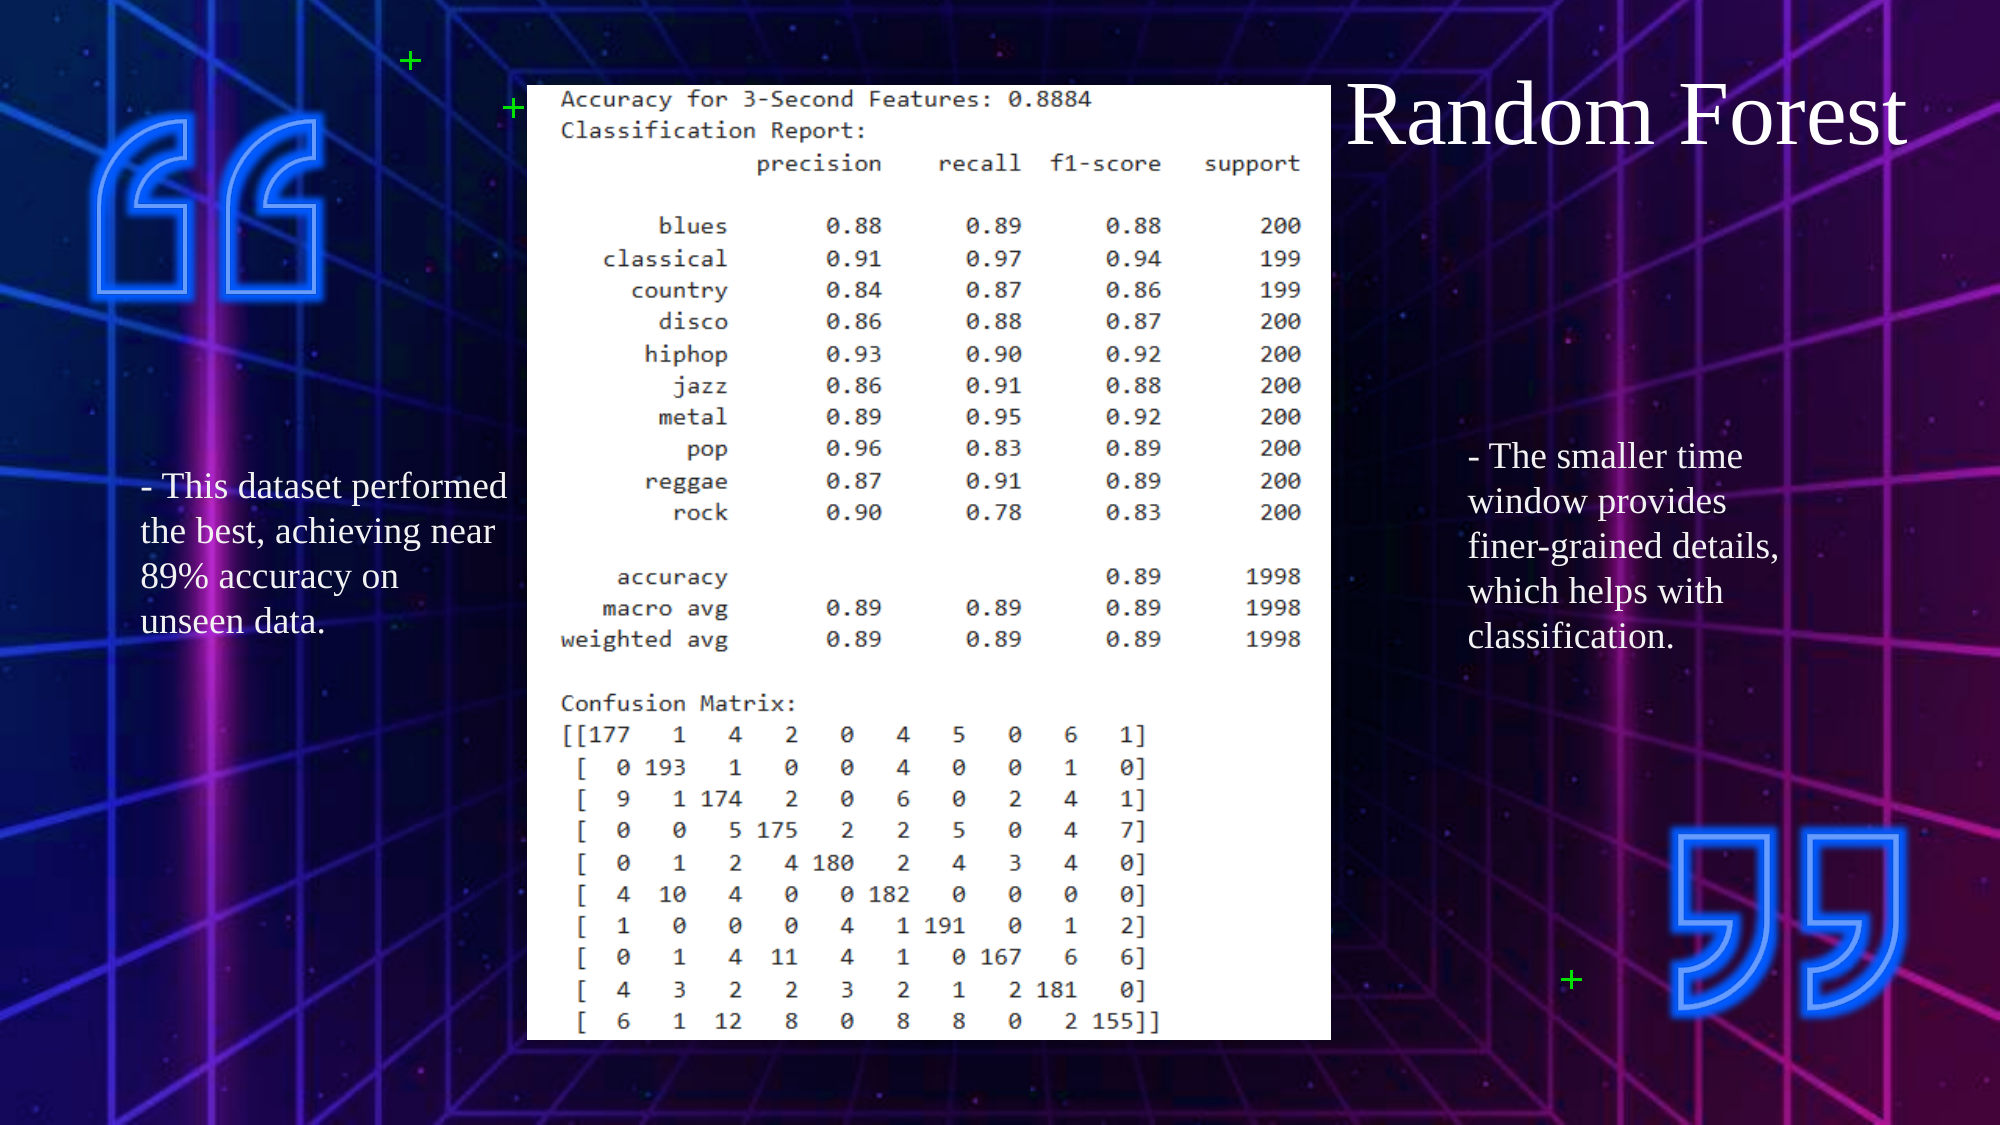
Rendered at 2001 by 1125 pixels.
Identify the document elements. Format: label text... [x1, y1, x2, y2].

text_box - This dataset performed the best, achieving near 89% accuracy on unseen data. [125, 453, 527, 648]
picture [0, 0, 413, 413]
picture [1582, 712, 1995, 1125]
text_box - The smaller time window provides finer-grained details, which helps with classification. [1452, 423, 1826, 664]
text_box Random Forest [1330, 45, 1975, 171]
picture [0, 0, 2000, 1125]
